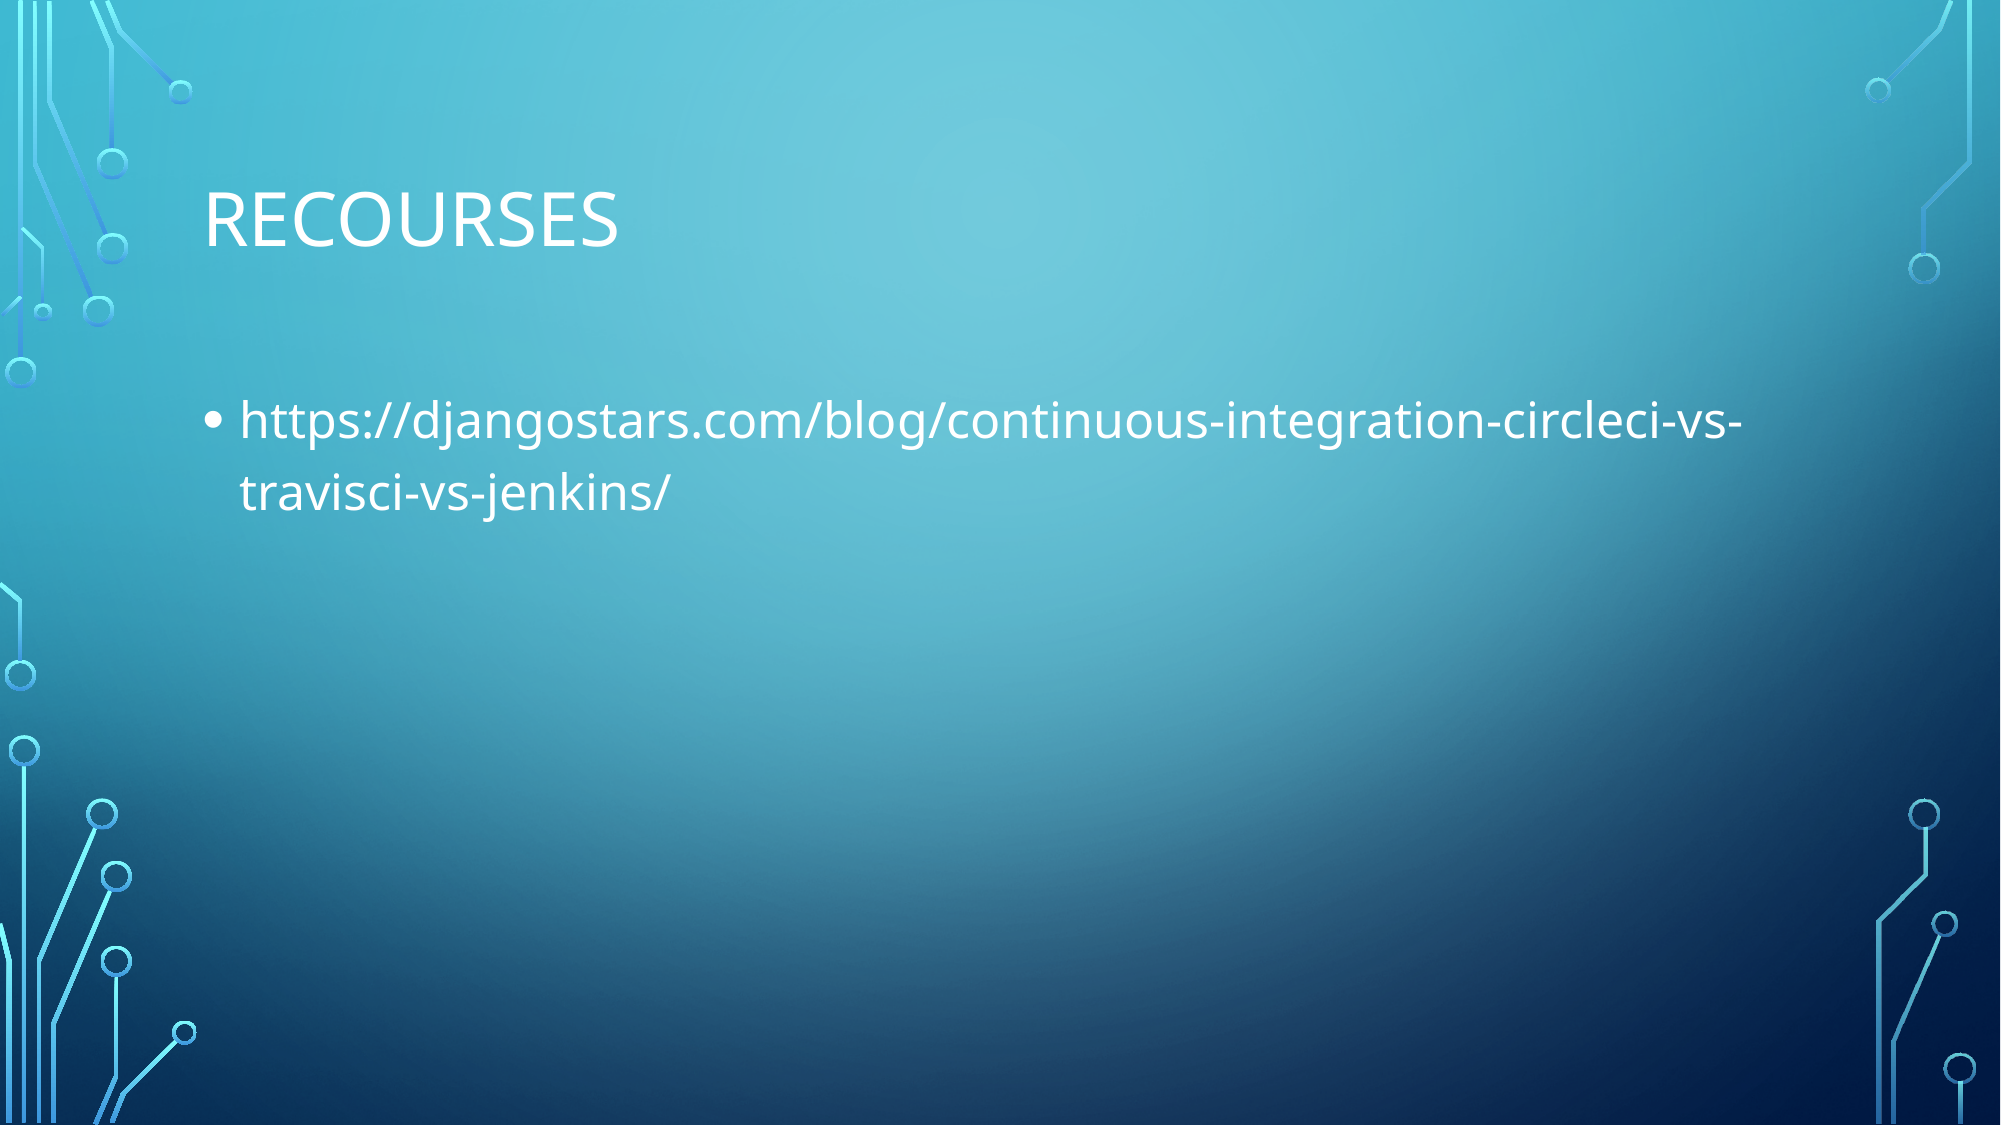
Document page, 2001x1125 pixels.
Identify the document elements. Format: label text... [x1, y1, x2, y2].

list https://djangostars.com/blog/continuous-integration-circleci-vs-travisci-vs-jenkins/ [187, 369, 1813, 950]
title recourses [187, 101, 1813, 344]
